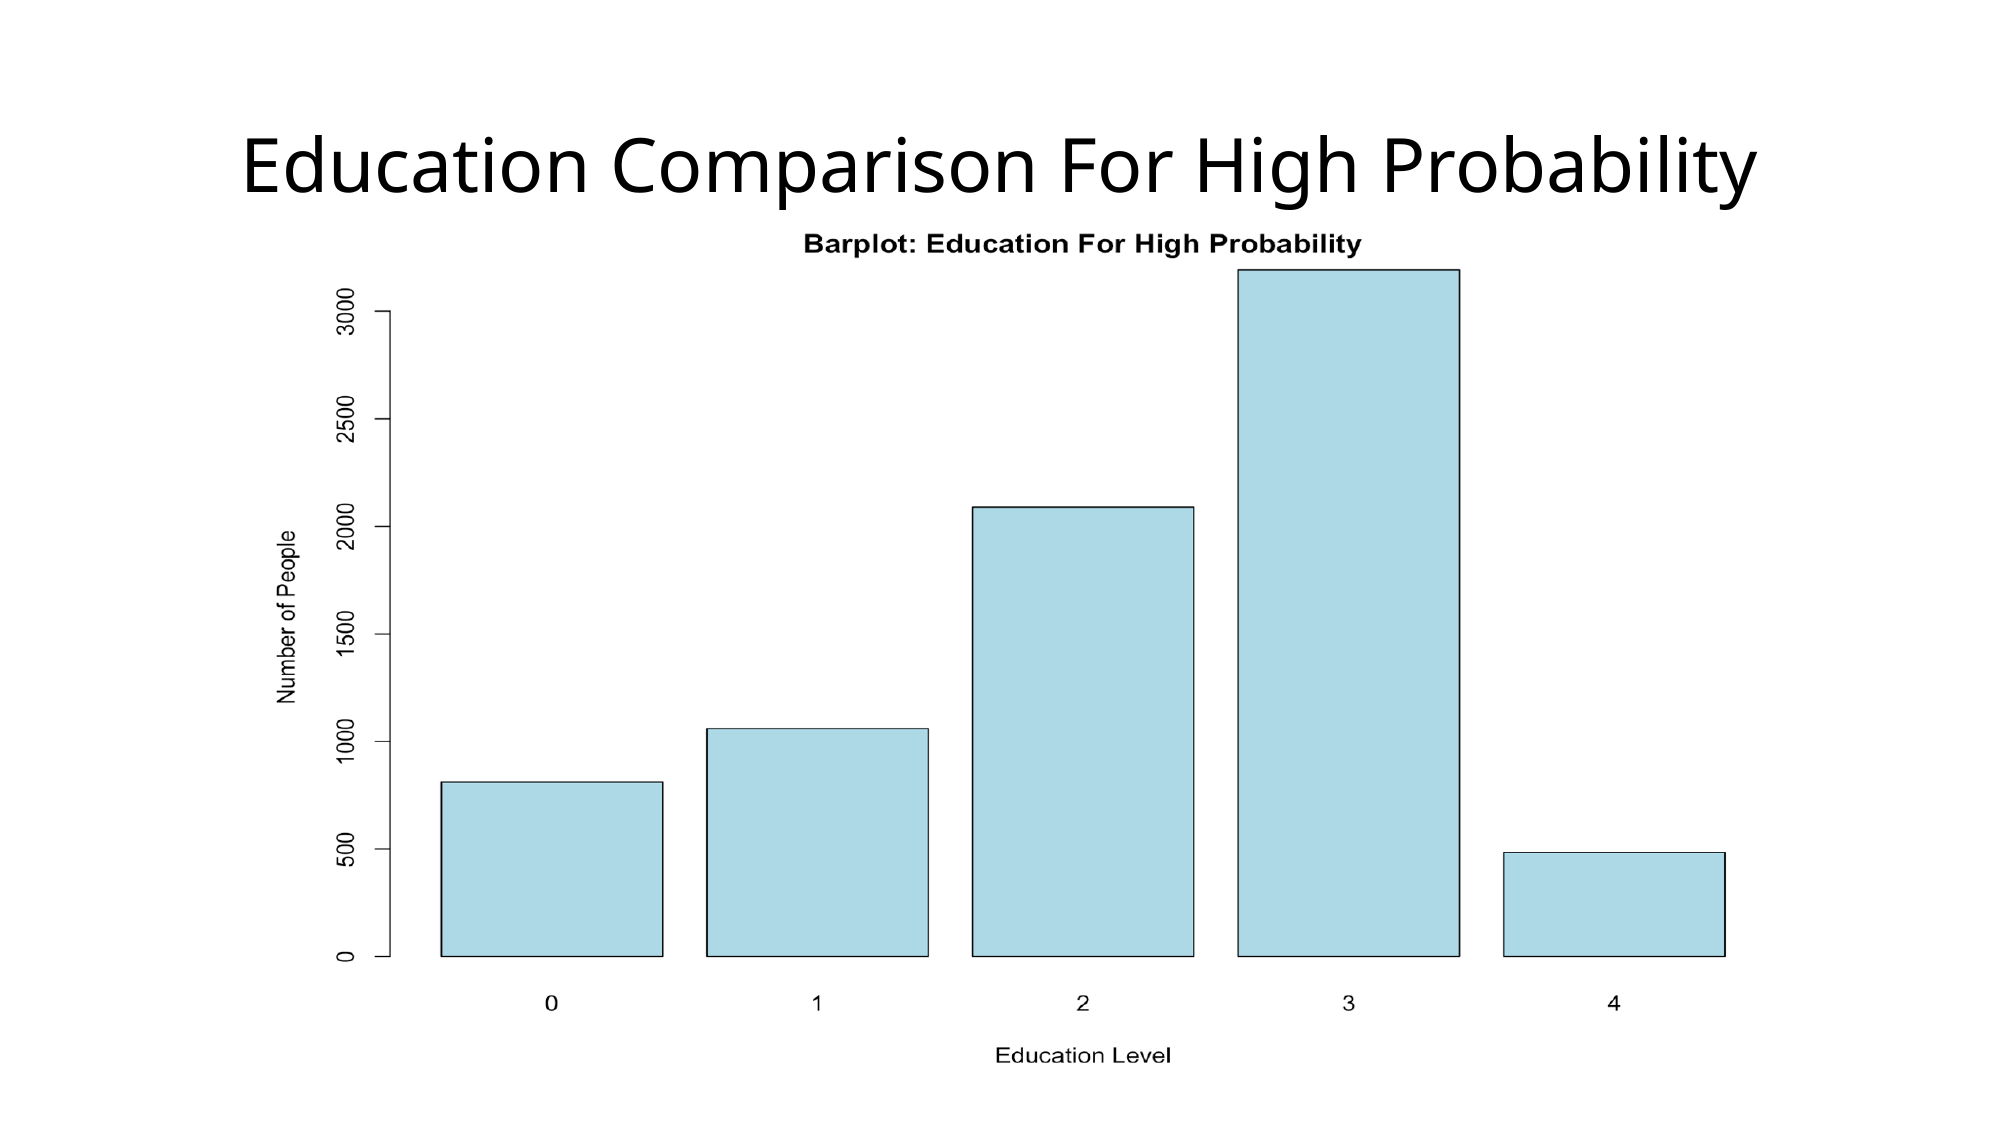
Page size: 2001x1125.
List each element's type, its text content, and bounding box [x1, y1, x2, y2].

picture [258, 215, 1742, 1076]
title Education Comparison For High Probability [137, 59, 1863, 278]
